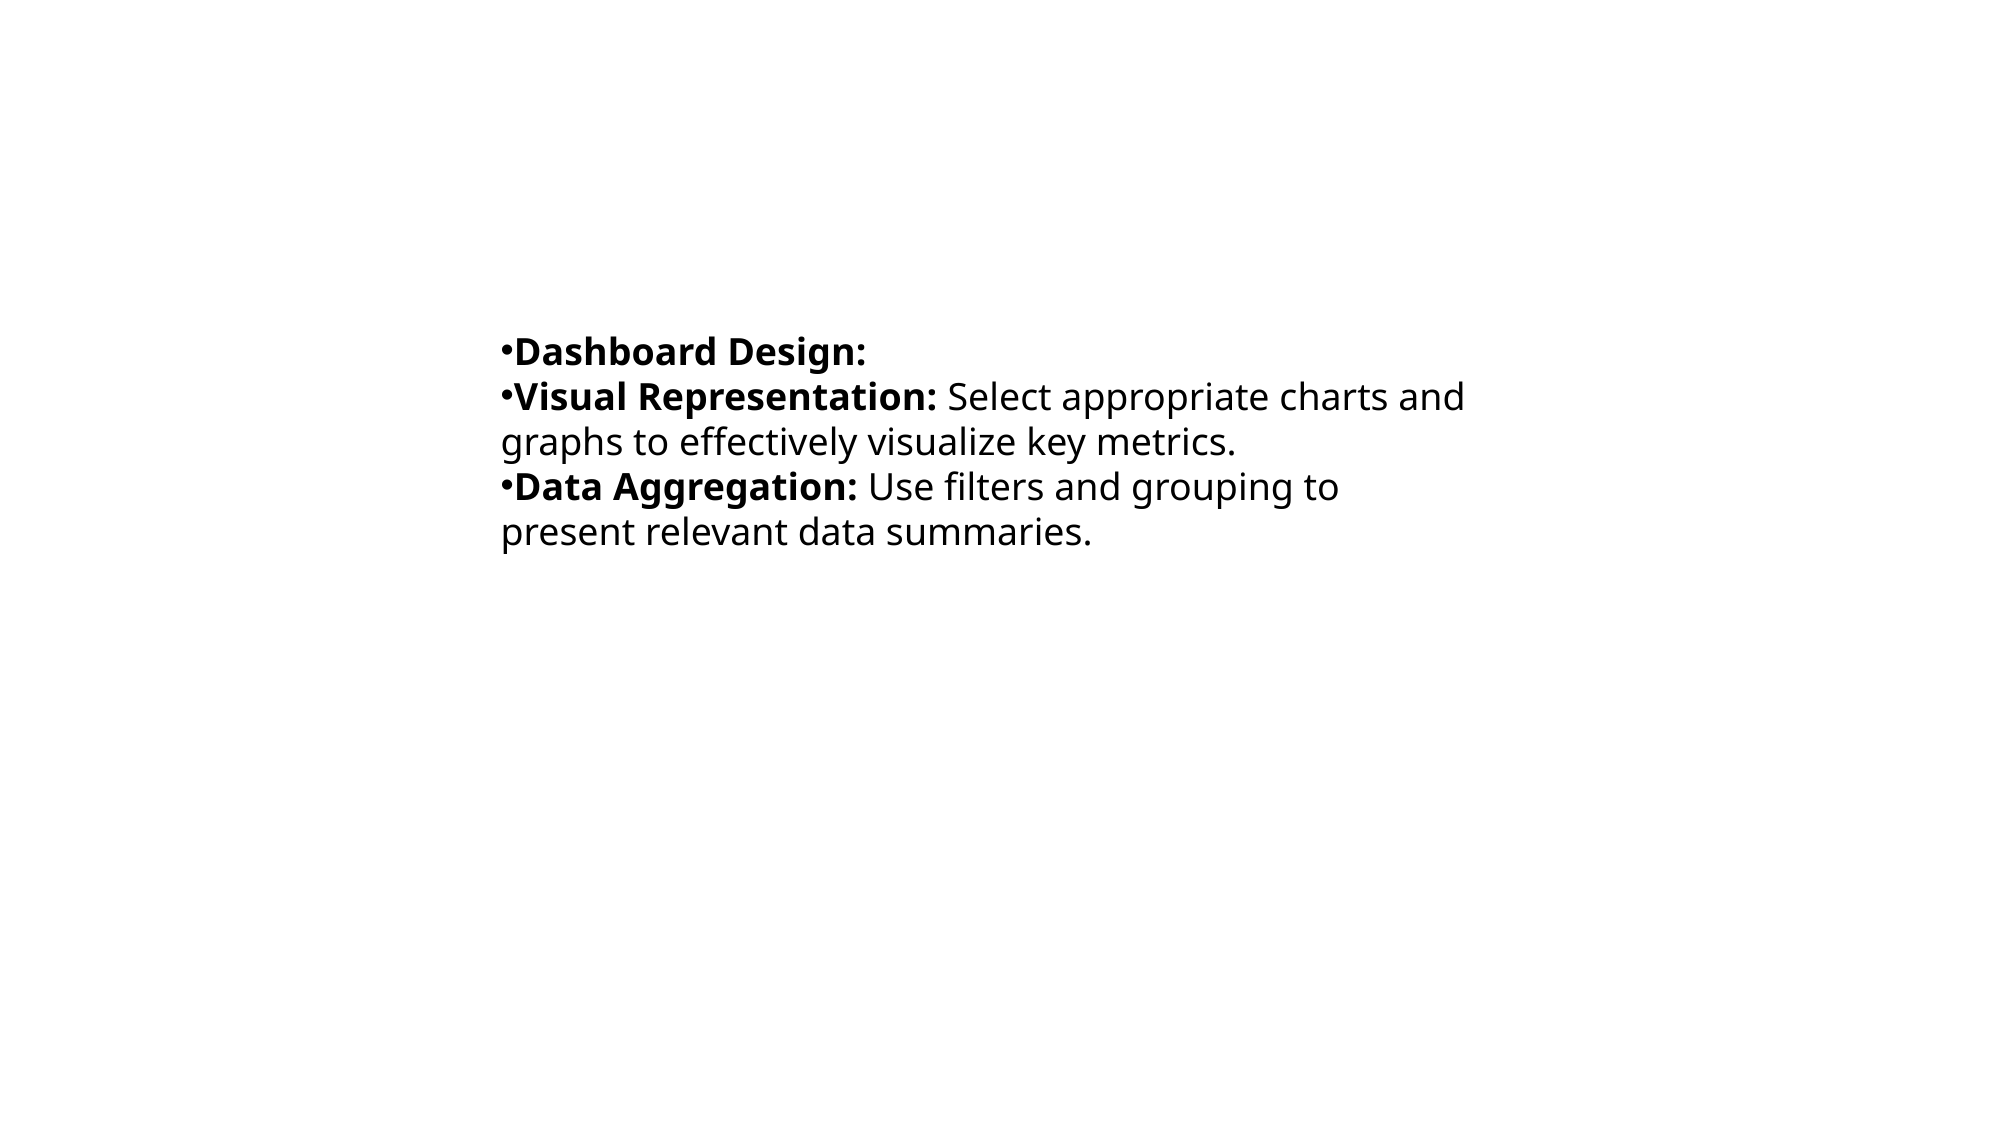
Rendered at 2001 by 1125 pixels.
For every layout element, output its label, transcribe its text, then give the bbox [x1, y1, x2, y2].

text_box Dashboard Design: Visual Representation: Select appropriate charts and graphs to effectively visualize key metrics. Data Aggregation: Use filters and grouping to present relevant data summaries. [485, 320, 1486, 560]
